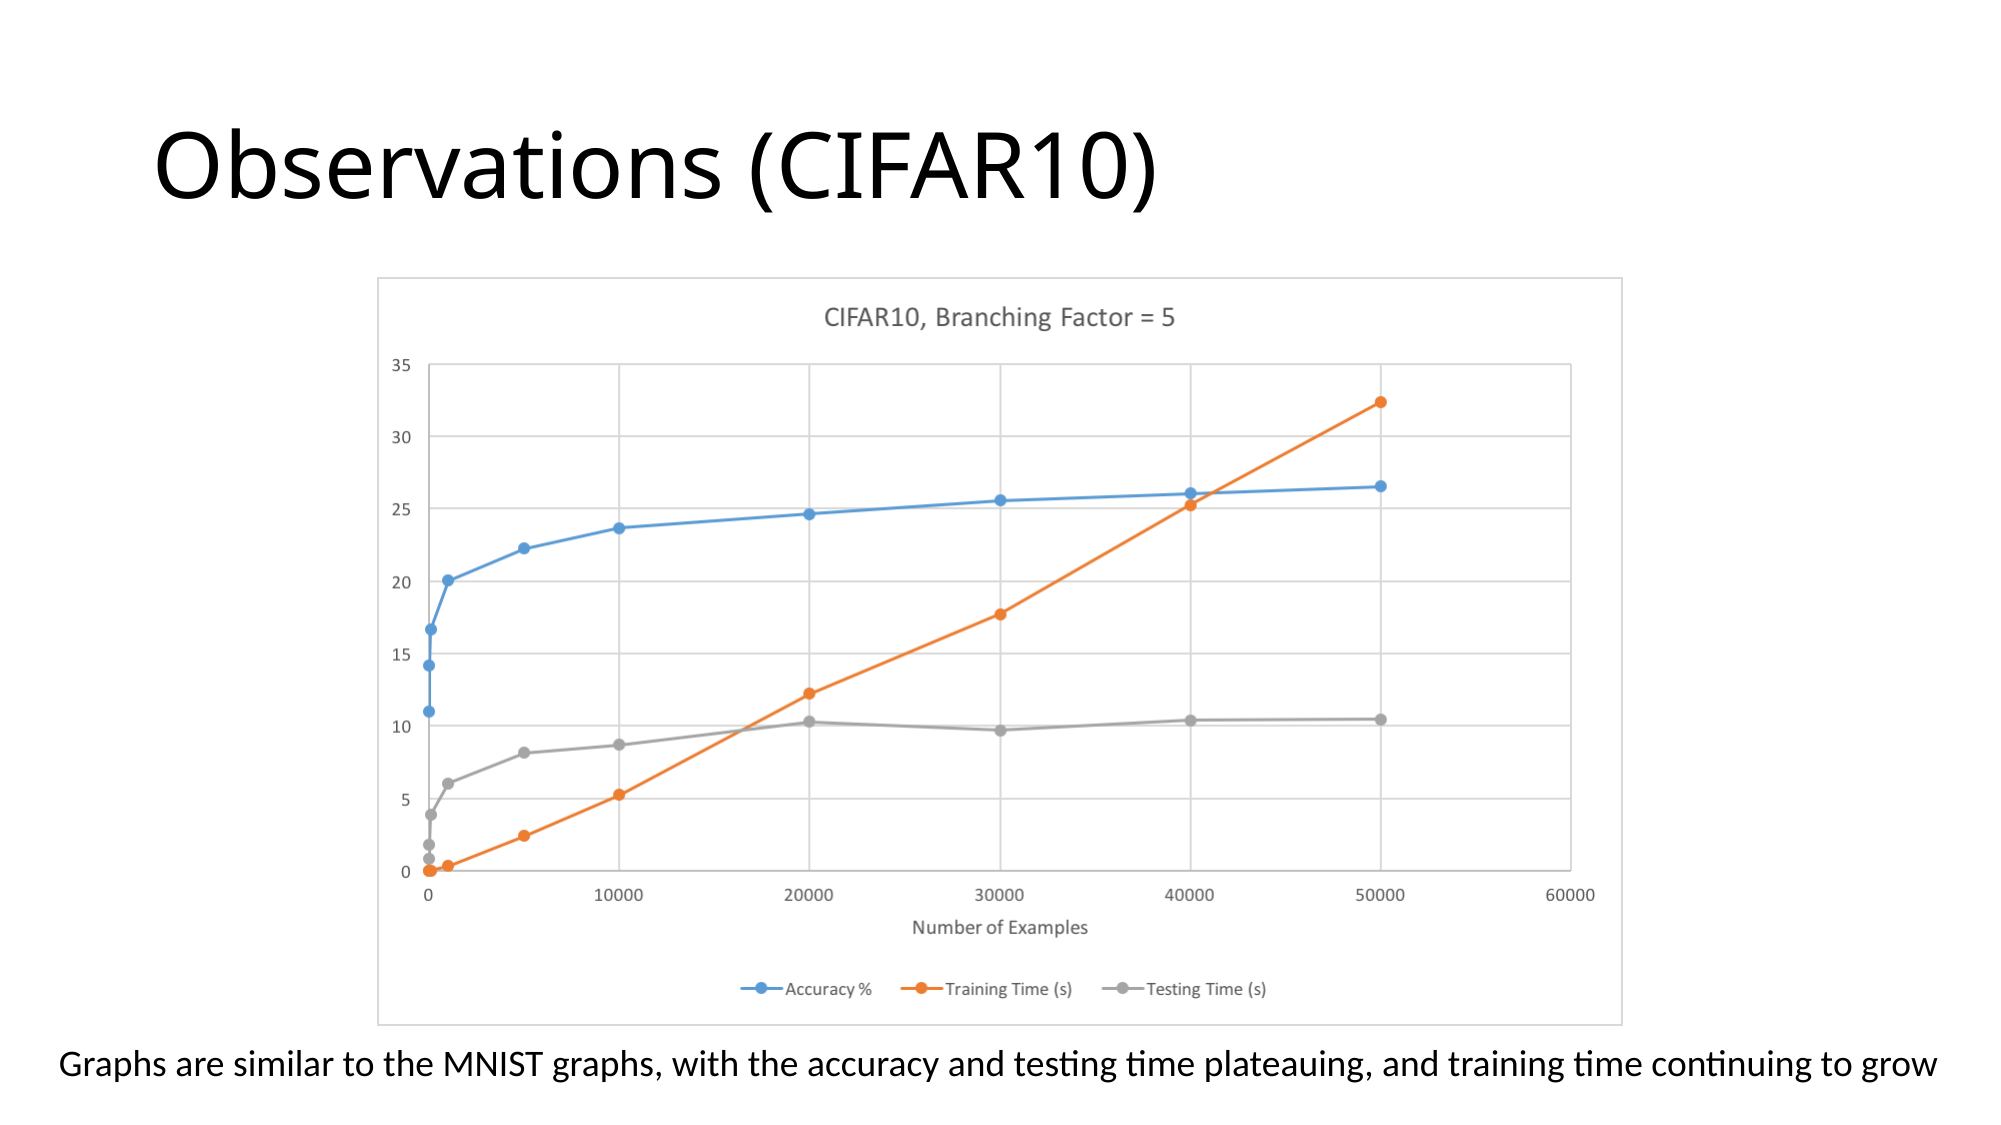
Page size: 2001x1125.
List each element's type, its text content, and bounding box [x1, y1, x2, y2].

title Observations (CIFAR10) [137, 59, 1863, 278]
picture [377, 277, 1623, 1026]
text_box Graphs are similar to the MNIST graphs, with the accuracy and testing time plateauing, and training time continuing to grow [44, 1031, 1956, 1092]
